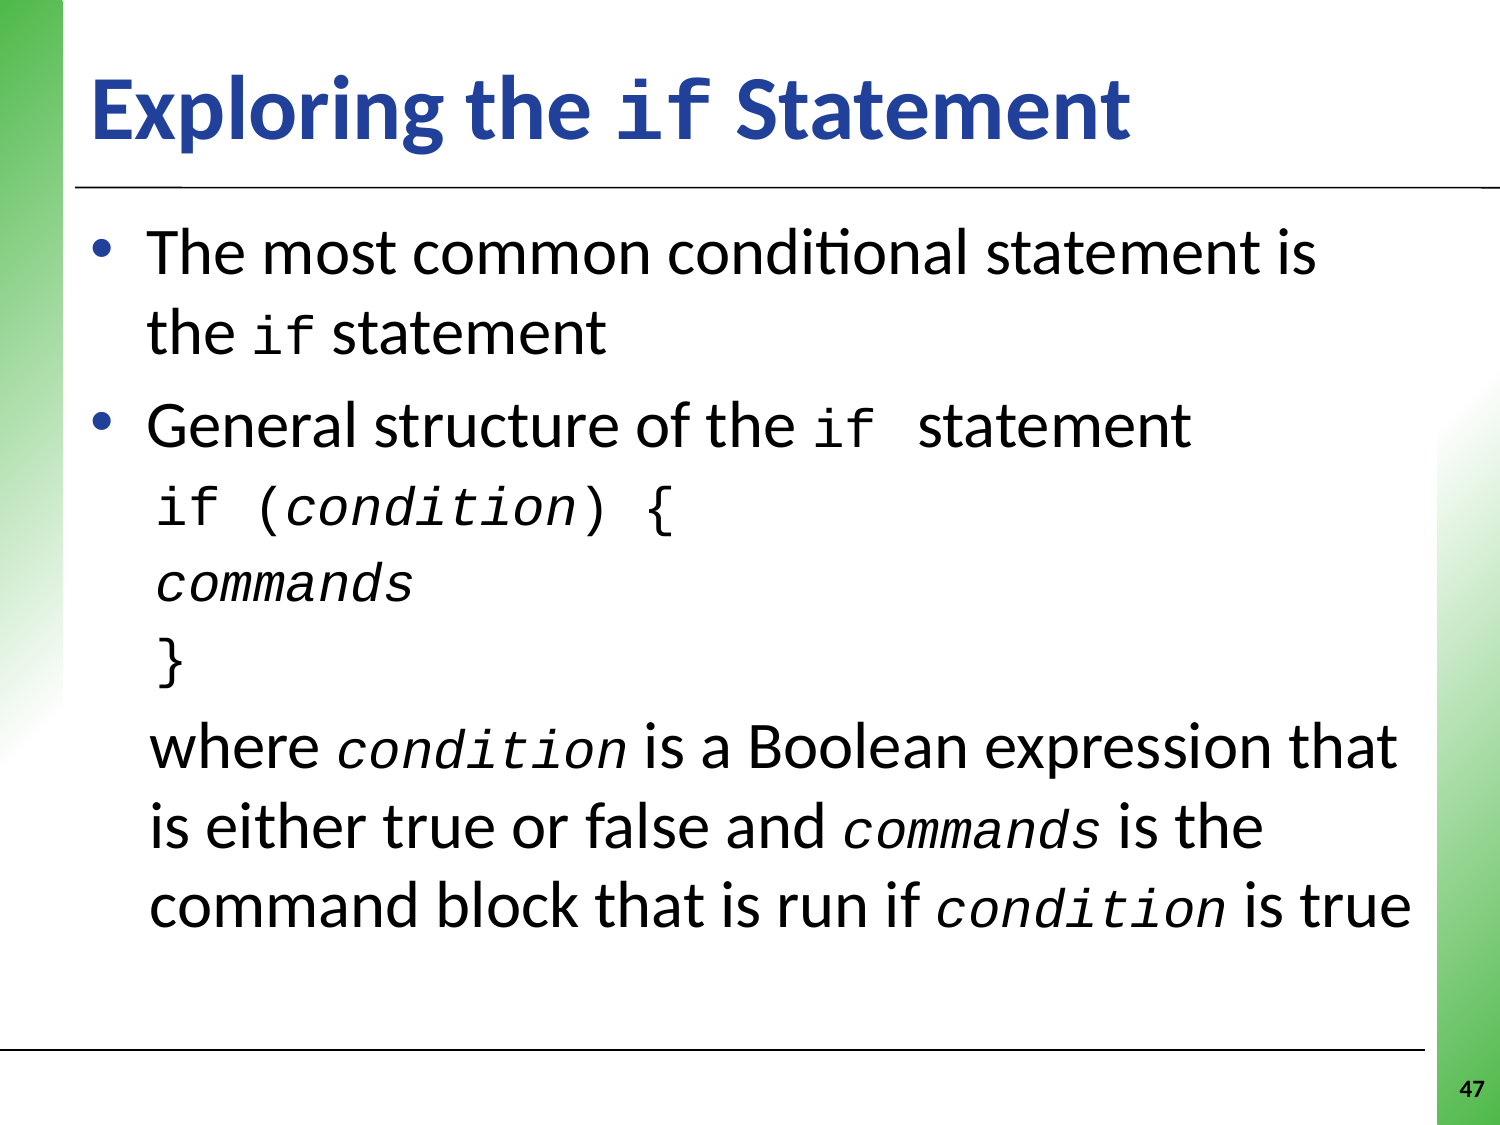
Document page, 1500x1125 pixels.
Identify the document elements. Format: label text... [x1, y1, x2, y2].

slide_number 47 [1412, 1050, 1500, 1125]
list The most common conditional statement is the if statement General structure of the if statement if (condition) { commands } where condition is a Boolean expression that is either true or false and commands is the command block that is run if condition is true [74, 199, 1438, 1006]
title Exploring the if Statement [74, 24, 1438, 181]
